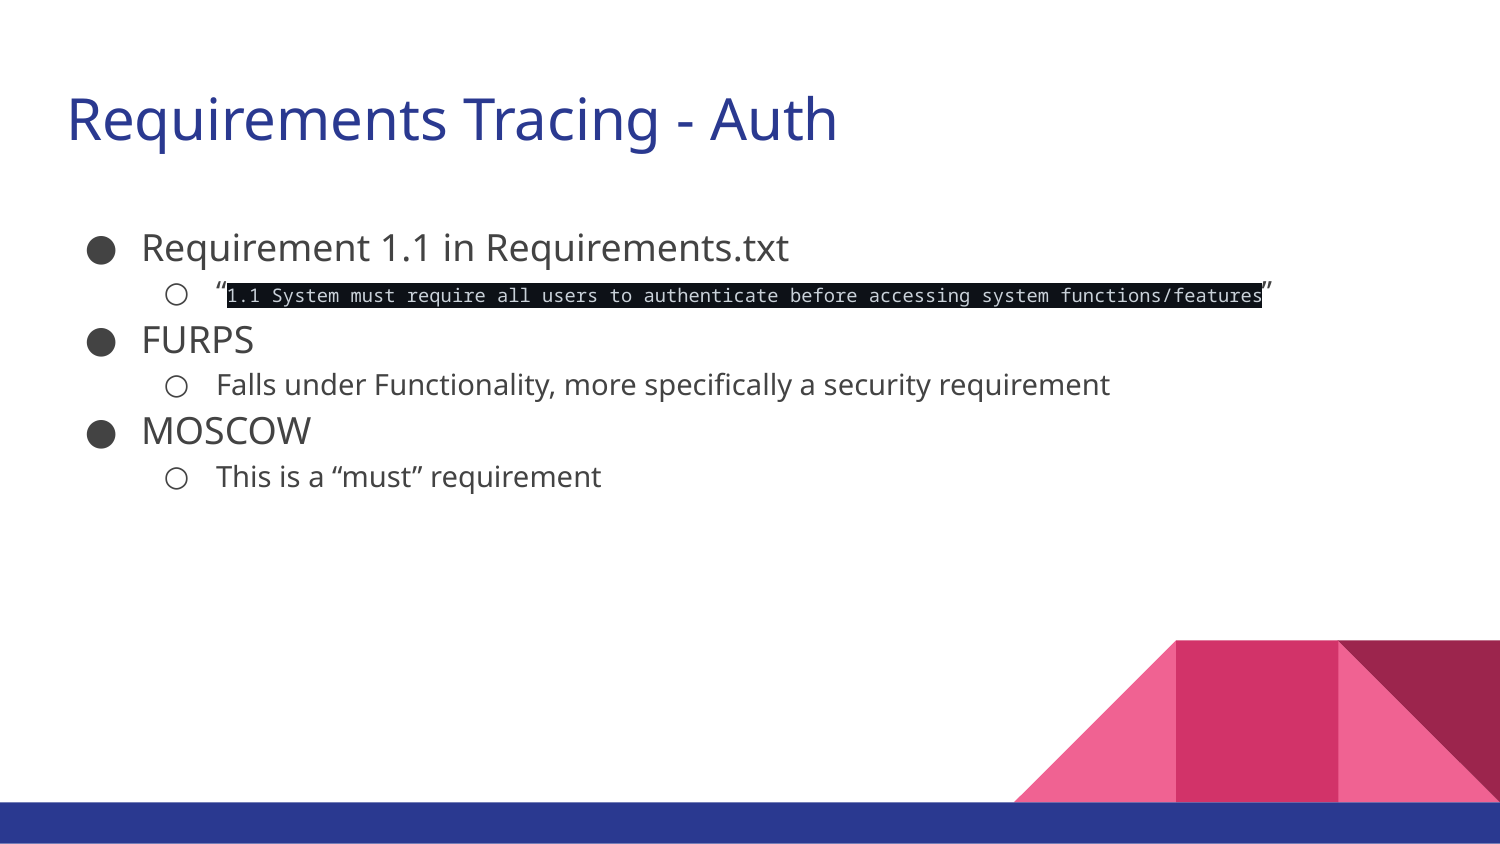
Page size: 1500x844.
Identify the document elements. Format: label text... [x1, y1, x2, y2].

title Requirements Tracing - Auth [51, 67, 1449, 167]
list Requirement 1.1 in Requirements.txt “1.1 System must require all users to authenticate before accessing system functions/features” FURPS Falls under Functionality, more specifically a security requirement MOSCOW This is a “must” requirement [51, 201, 1449, 750]
